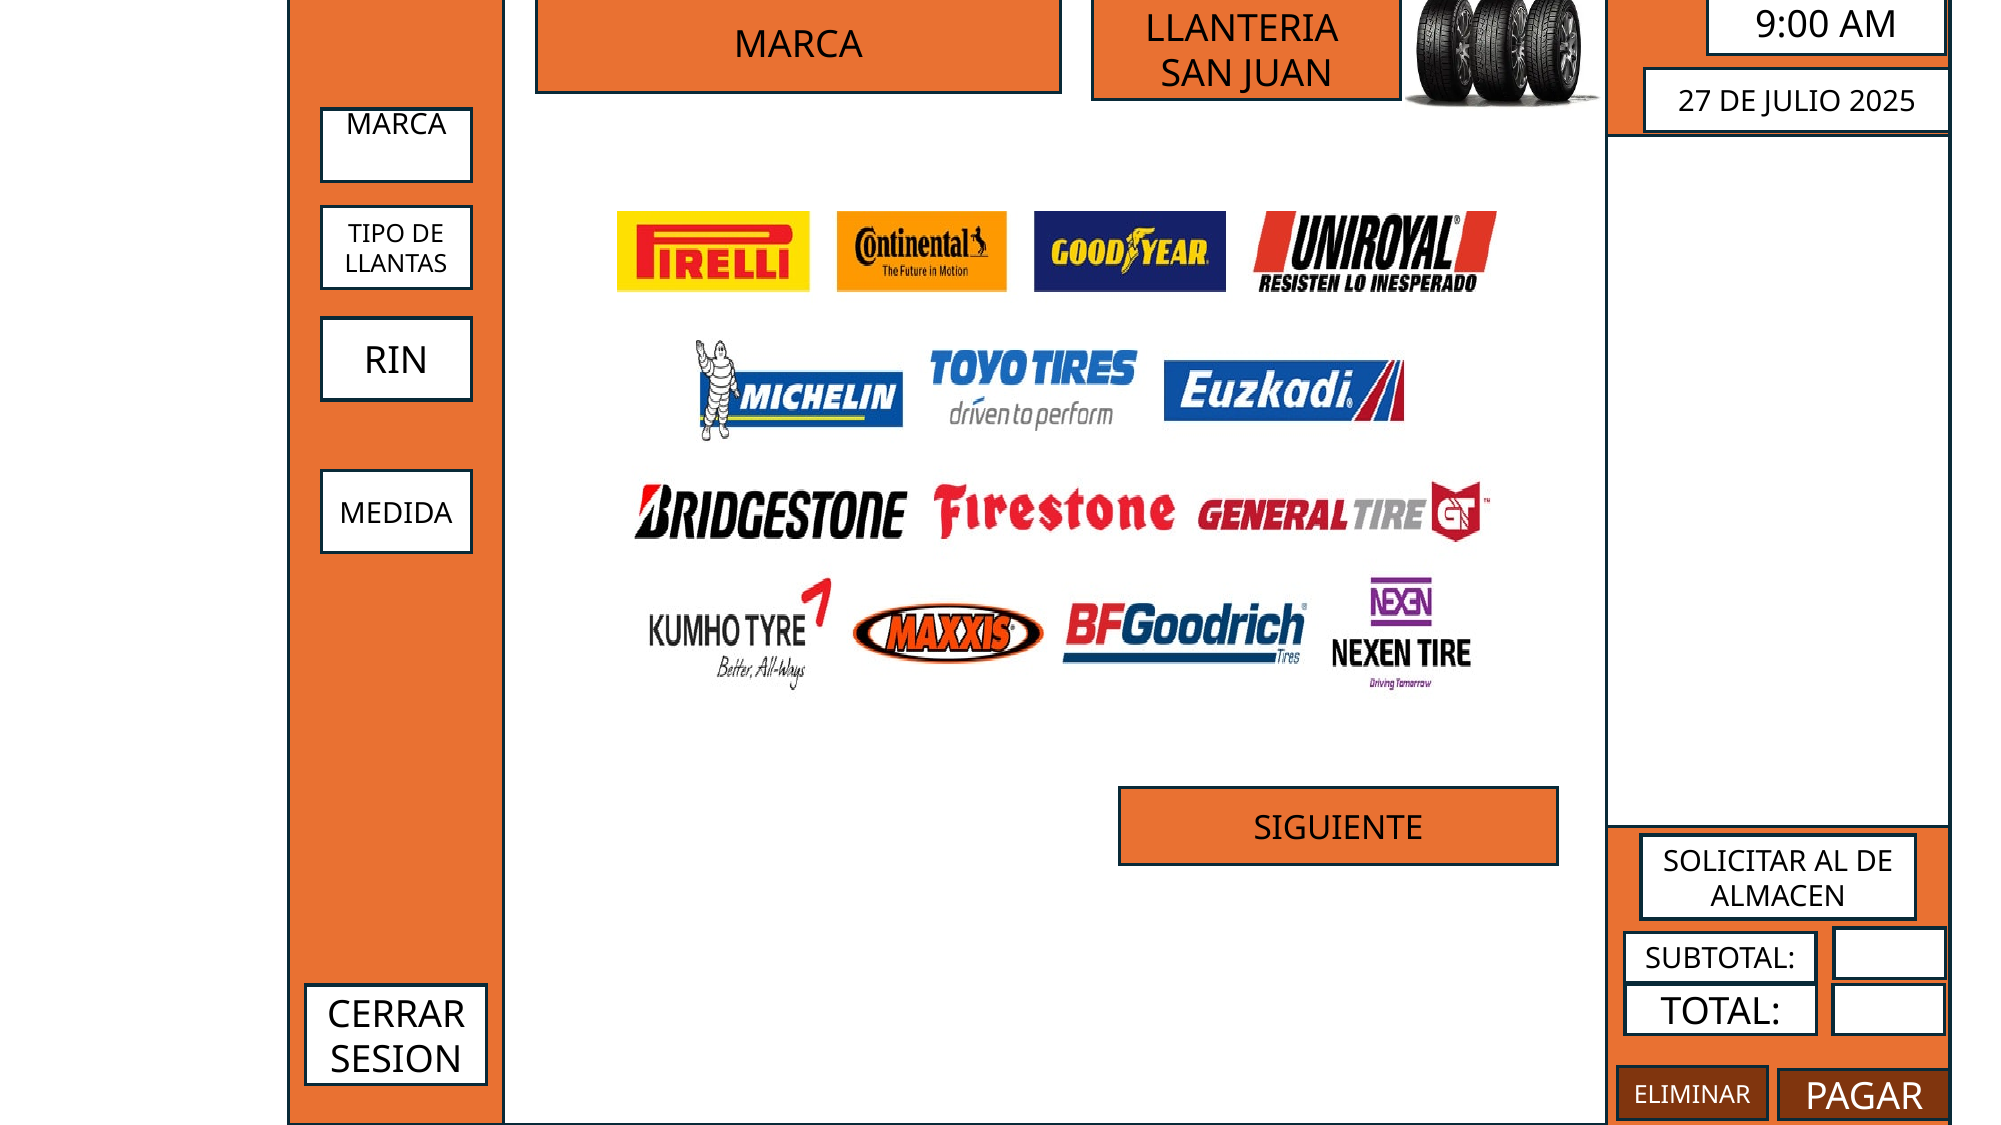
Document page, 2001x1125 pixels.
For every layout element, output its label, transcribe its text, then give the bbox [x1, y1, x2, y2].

text_box [505, 0, 1605, 1125]
text_box PAGAR [1777, 1068, 1952, 1121]
text_box [1832, 926, 1947, 980]
text_box [1605, 137, 1952, 825]
text_box CERRAR SESION [304, 983, 488, 1086]
text_box TIPO DE LLANTAS [320, 205, 473, 290]
text_box [1605, 825, 1952, 1125]
text_box [1605, 0, 1952, 137]
text_box MARCAA [320, 107, 473, 183]
text_box ELIMINAR [1616, 1065, 1769, 1121]
text_box SUBTOTAL: [1623, 931, 1818, 983]
text_box MEDIDA [320, 469, 473, 554]
text_box 27 DE JULIO 2025 [1643, 67, 1951, 133]
text_box [1831, 983, 1946, 1036]
text_box [287, 0, 505, 1125]
text_box RIN [320, 316, 473, 402]
text_box 9:00 AM [1706, 0, 1947, 56]
text_box LLANTERIA SAN JUAN [1091, 0, 1402, 101]
text_box SIGUIENTE [1118, 786, 1559, 866]
text_box TOTAL: [1623, 983, 1818, 1036]
picture [616, 211, 1497, 700]
picture [1405, 0, 1603, 112]
text_box MARCA [535, 0, 1062, 94]
text_box SOLICITAR AL DE ALMACEN [1639, 833, 1917, 921]
